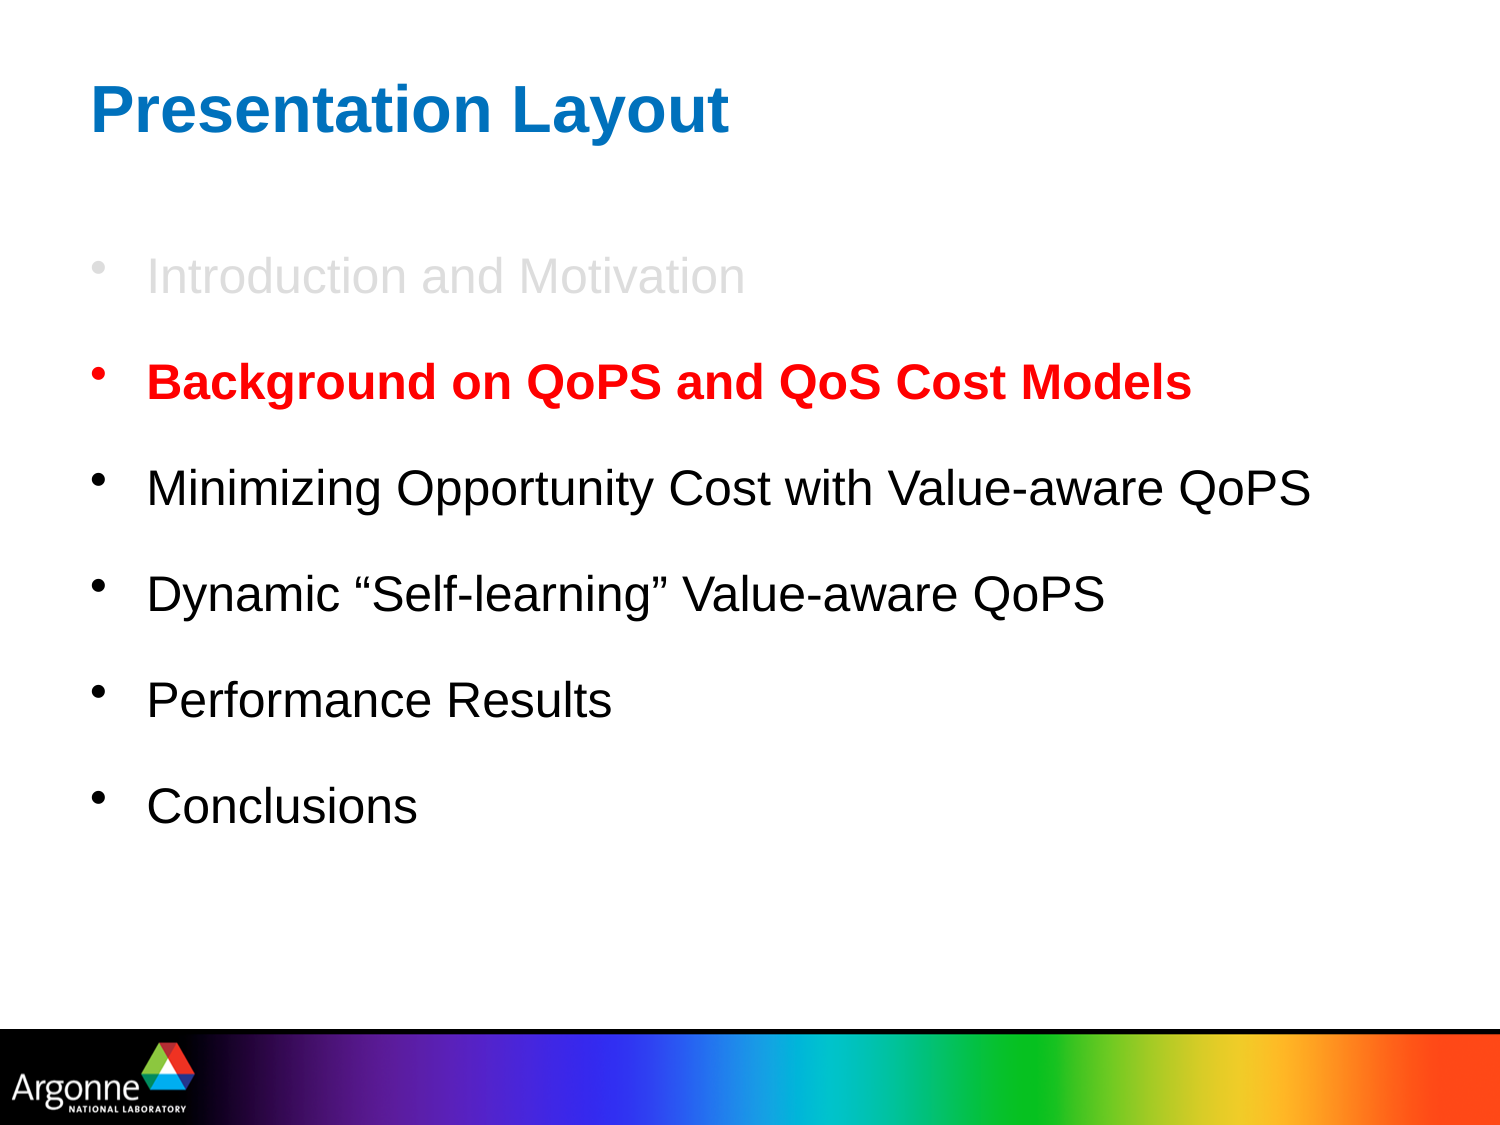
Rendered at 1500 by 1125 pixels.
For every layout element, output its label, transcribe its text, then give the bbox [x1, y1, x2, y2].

picture [0, 1029, 1500, 1125]
list Introduction and Motivation Background on QoPS and QoS Cost Models Minimizing Opportunity Cost with Value-aware QoPS Dynamic “Self-learning” Value-aware QoPS Performance Results Conclusions [75, 200, 1463, 1005]
title Presentation Layout [75, 24, 1425, 188]
